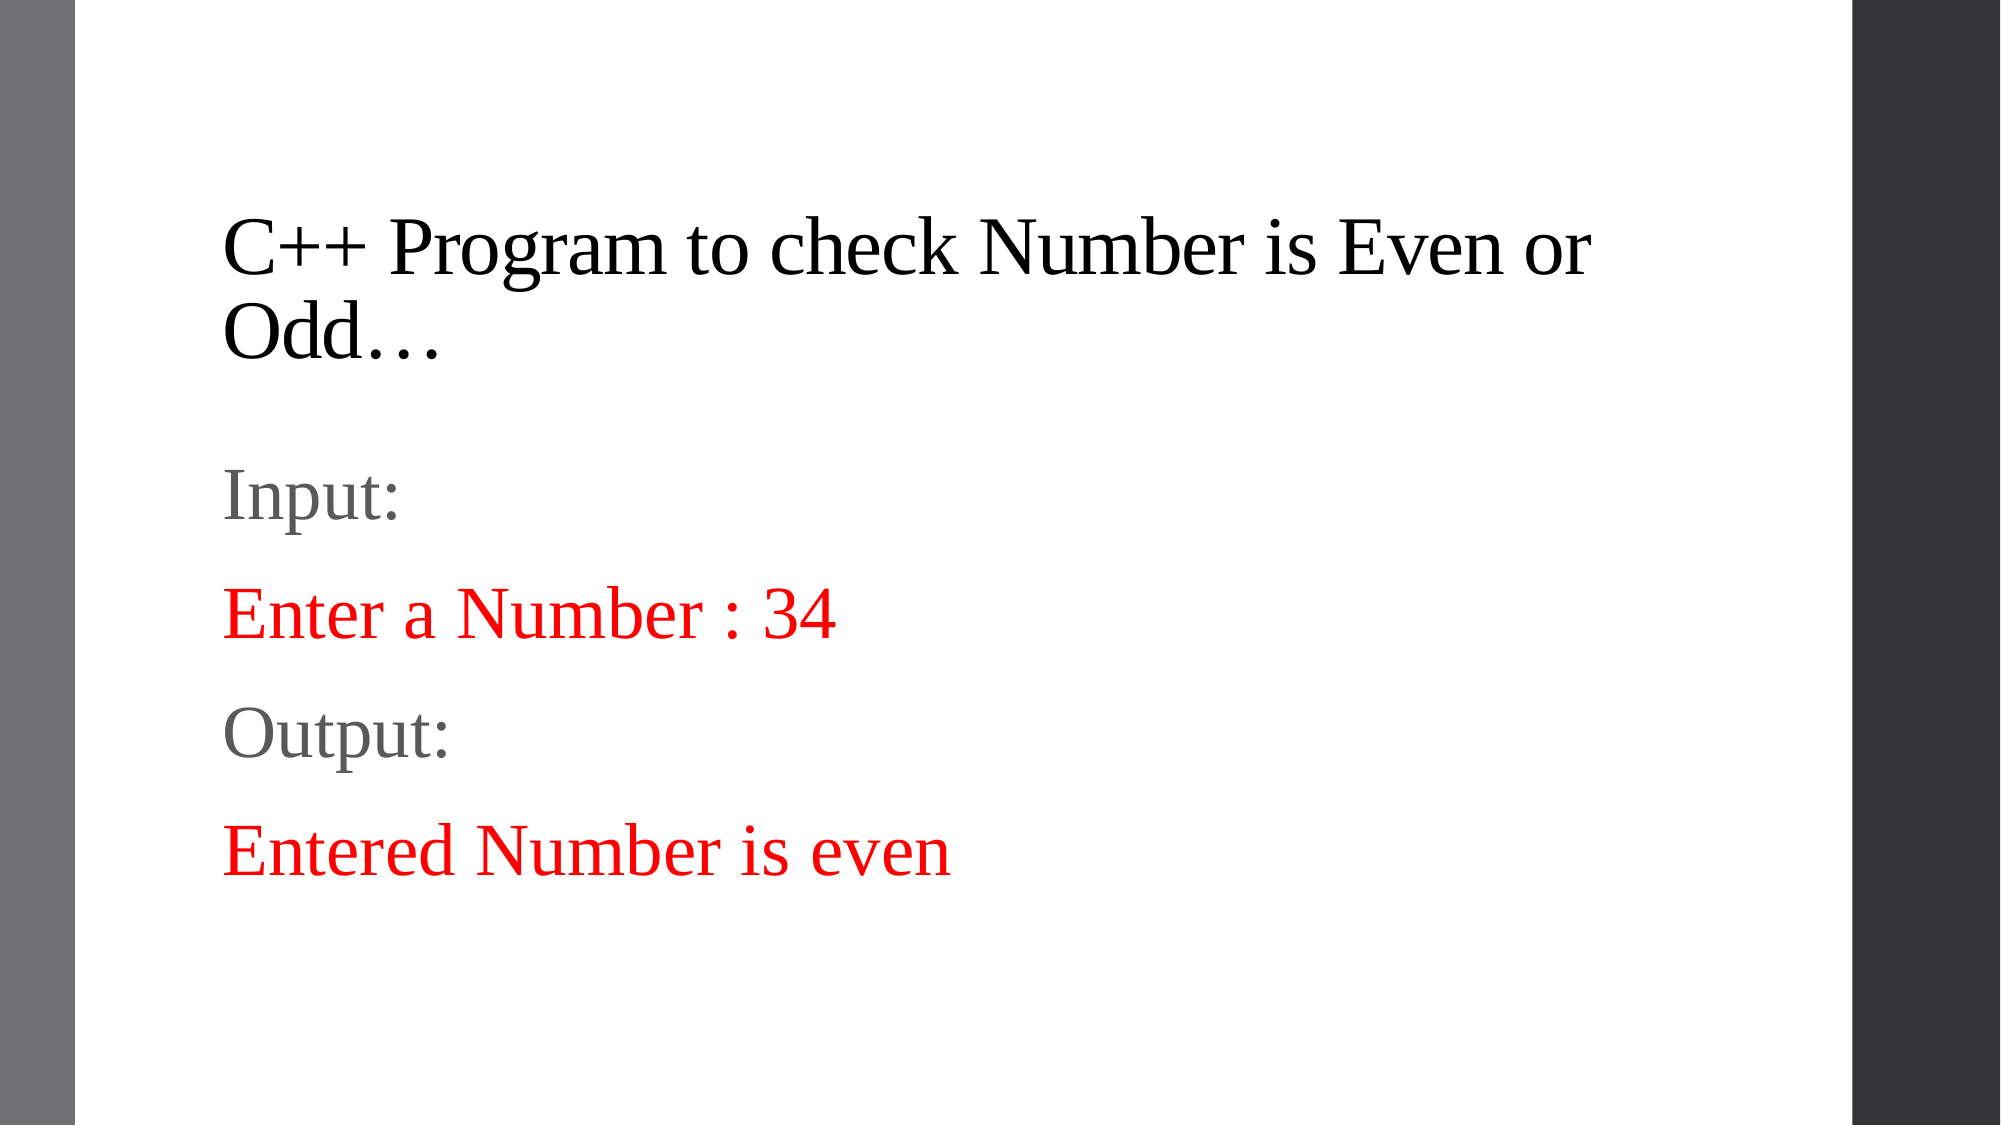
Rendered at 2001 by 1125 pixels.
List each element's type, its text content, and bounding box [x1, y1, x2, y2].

list Input: Enter a Number : 34 Output: Entered Number is even [206, 443, 1752, 1065]
title C++ Program to check Number is Even or Odd… [206, 124, 1752, 384]
